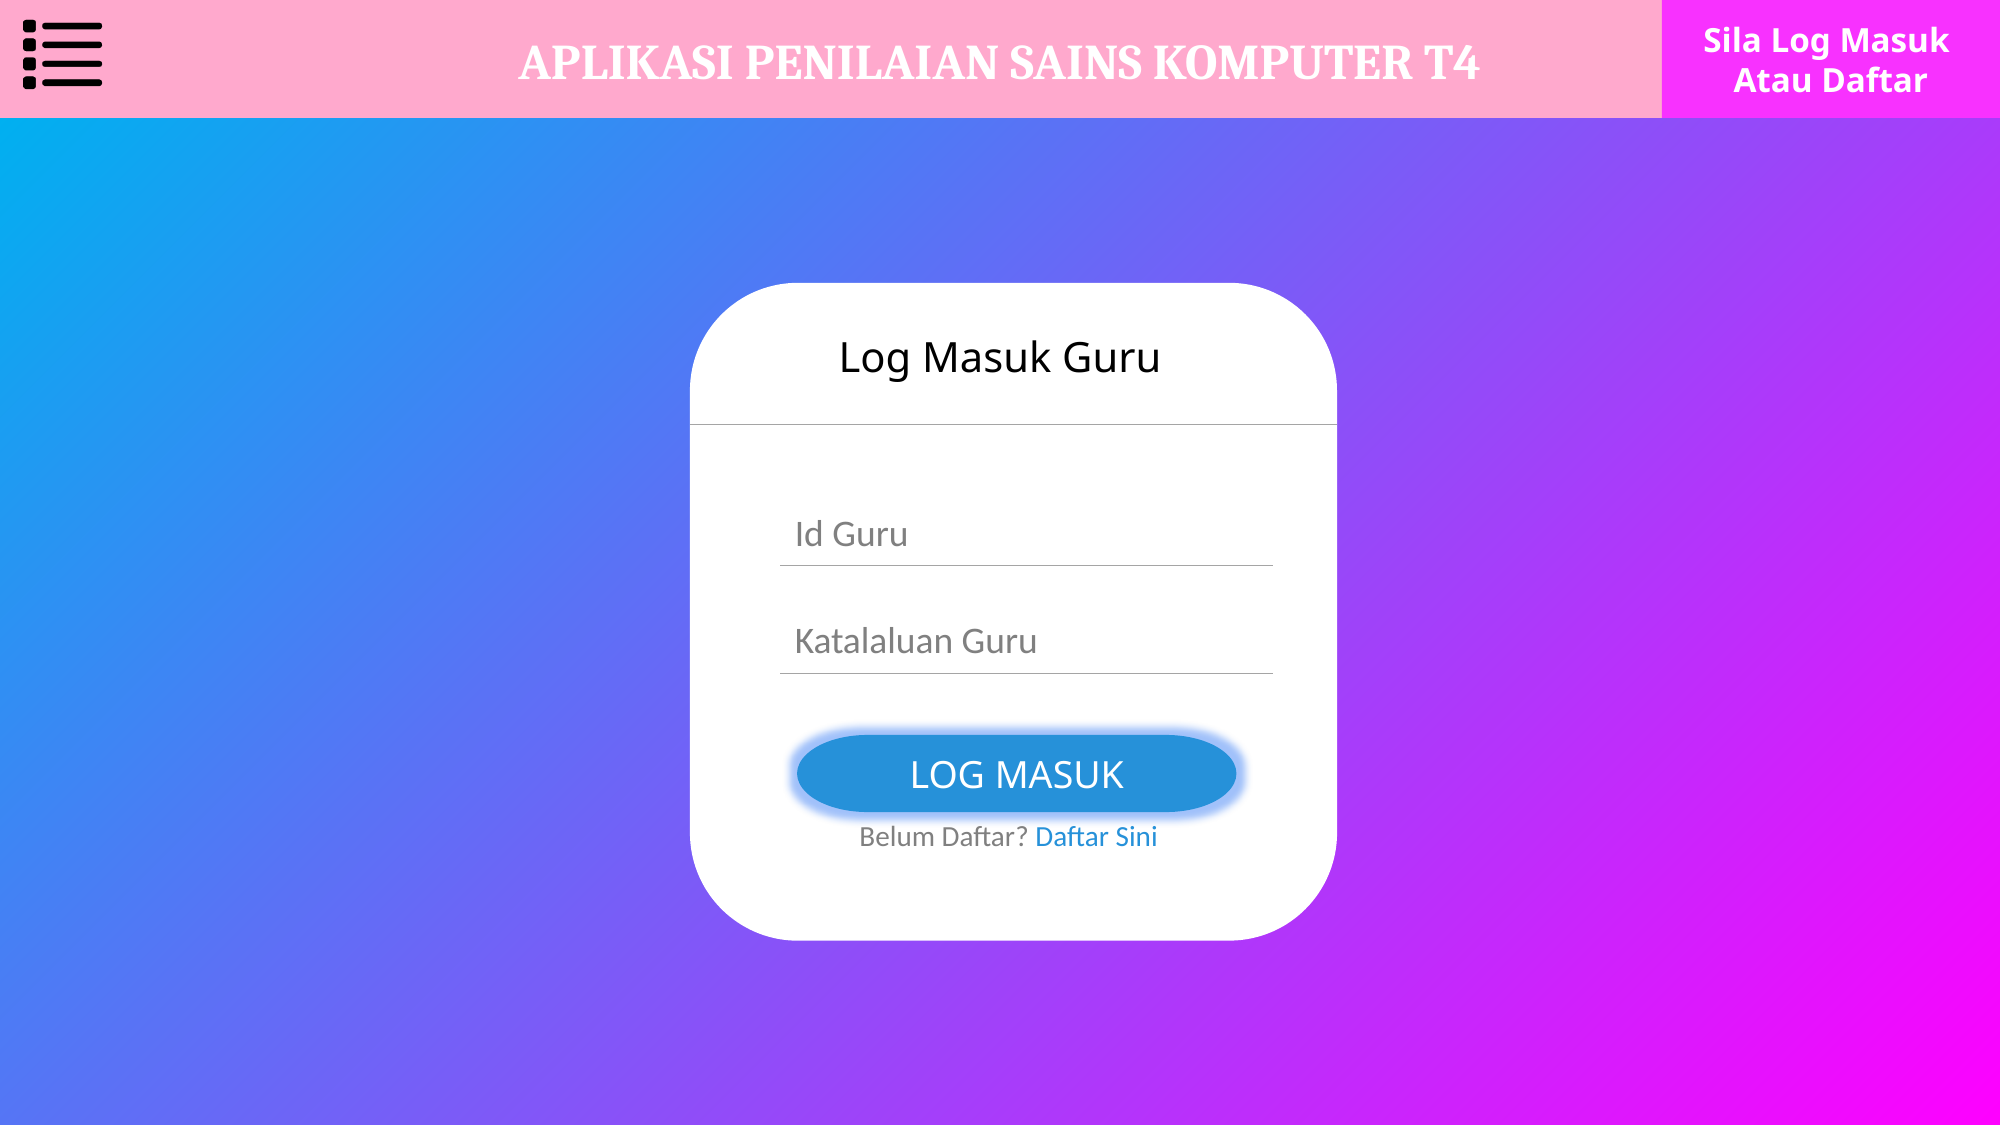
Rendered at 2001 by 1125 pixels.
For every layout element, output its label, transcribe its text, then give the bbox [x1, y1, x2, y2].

text_box Sila Log Masuk Atau Daftar [1661, 0, 2000, 117]
text_box Belum Daftar? Daftar Sini [792, 810, 1232, 860]
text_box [785, 723, 1250, 810]
text_box [688, 281, 1339, 942]
text_box Katalaluan Guru [780, 608, 1151, 669]
text_box APLIKASI PENILAIAN SAINS KOMPUTER T4 [0, 0, 1661, 117]
text_box [0, 117, 2000, 1125]
text_box Id Guru [780, 501, 1151, 562]
picture [23, 13, 105, 95]
text_box LOG MASUK [796, 733, 1238, 810]
text_box Log Masuk Guru [817, 323, 1183, 389]
